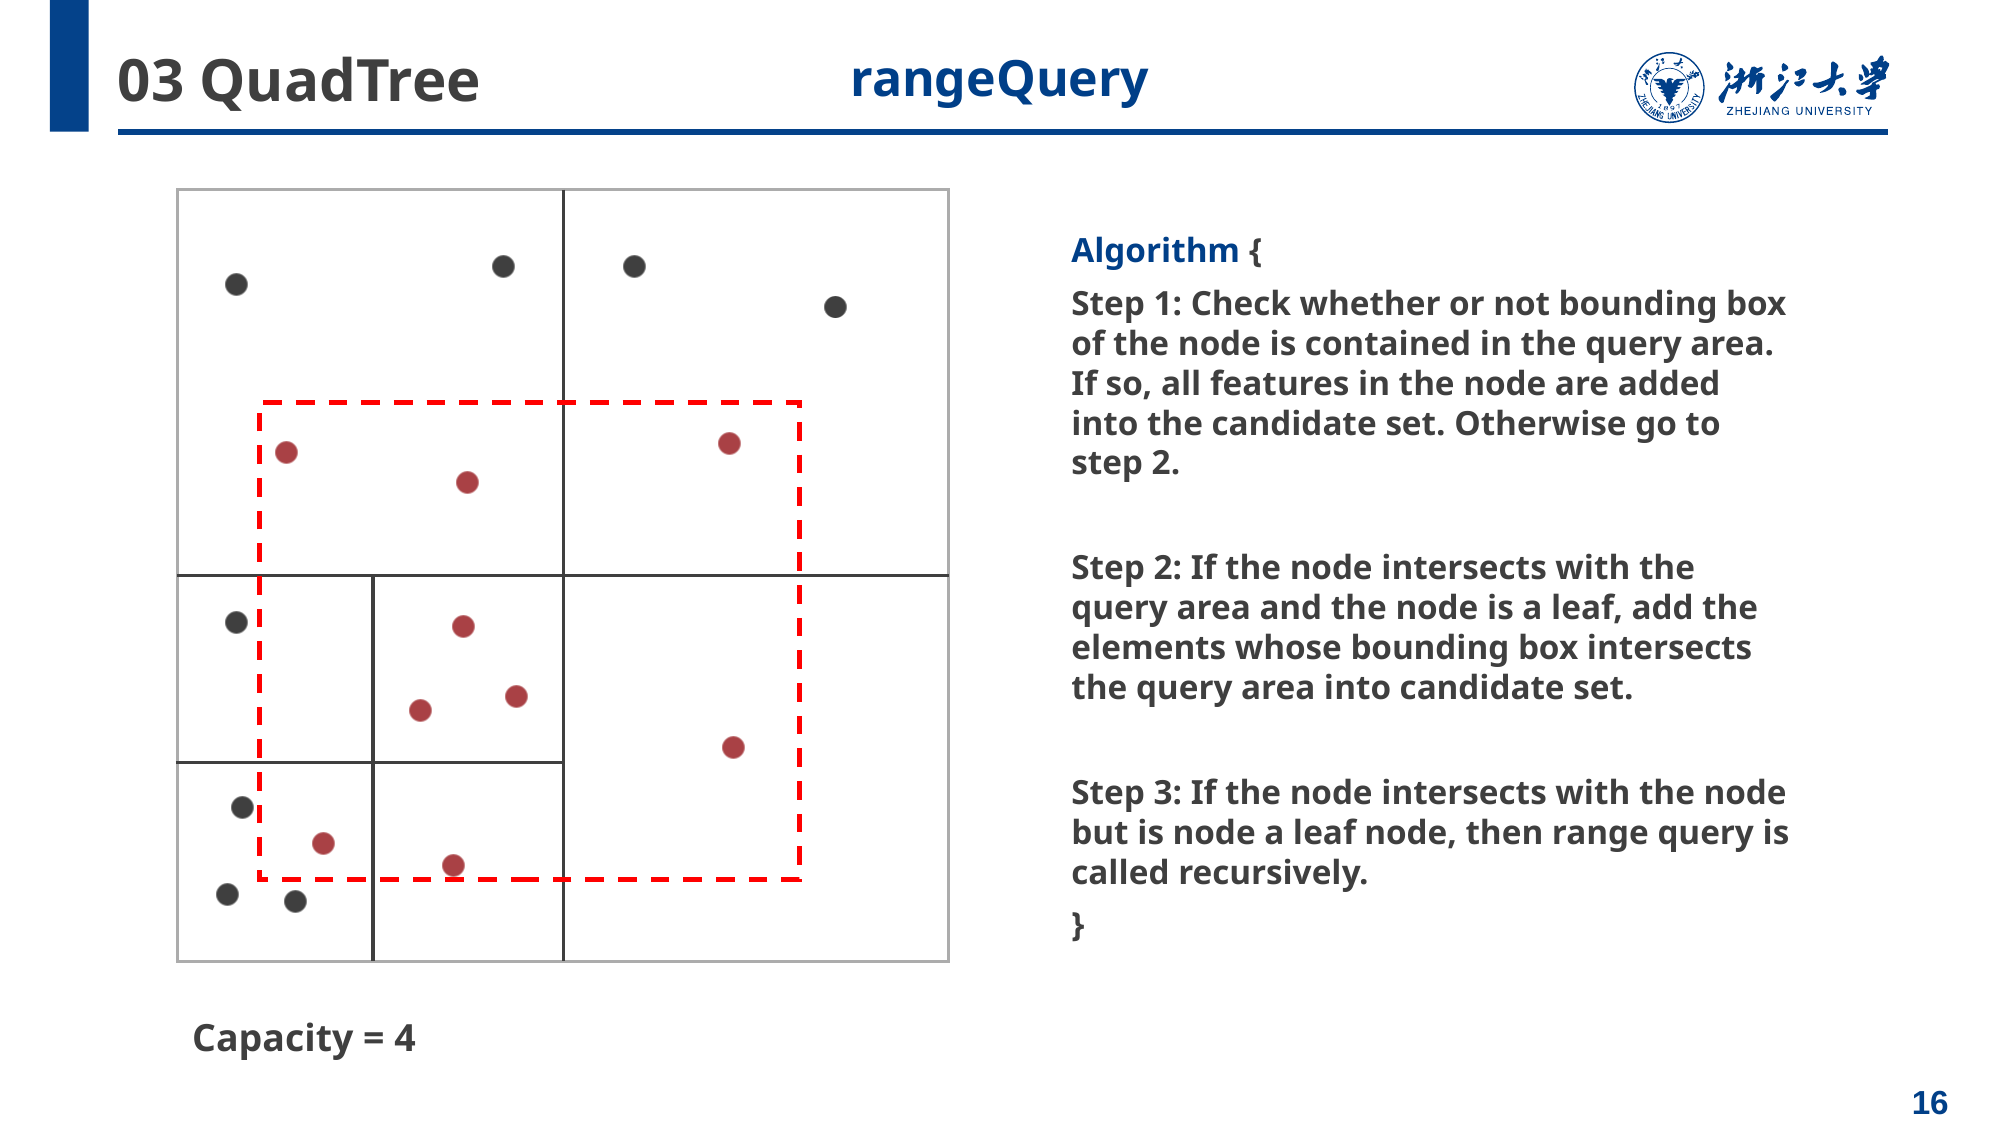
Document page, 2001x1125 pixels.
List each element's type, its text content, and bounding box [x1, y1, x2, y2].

text_box [374, 763, 563, 881]
text_box [258, 576, 372, 762]
text_box [374, 576, 563, 762]
text_box Algorithm { Step 1: Check whether or not bounding box of the node is contained in the query area. If so, all features in the node are added into the candidate set. Otherwise go to step 2. Step 2: If the node intersects with the query area and the node is a leaf, add the elements whose bounding box intersects the query area into candidate set. Step 3: If the node intersects with the node but is node a leaf node, then range query is called recursively. } [1056, 222, 1808, 951]
picture [200, 252, 272, 328]
text_box rangeQuery [811, 45, 1189, 119]
picture [467, 234, 539, 310]
title 03 QuadTree [117, 33, 1538, 132]
text_box Capacity = 4 [177, 1006, 520, 1067]
picture [598, 234, 670, 310]
text_box [374, 880, 563, 962]
text_box [176, 189, 563, 761]
slide_number 16 [1498, 1065, 1949, 1122]
text_box [176, 764, 372, 962]
text_box [564, 402, 800, 575]
picture [191, 811, 359, 945]
text_box [258, 763, 372, 881]
picture [427, 594, 552, 740]
picture [384, 678, 456, 754]
picture [697, 715, 769, 791]
picture [693, 411, 765, 487]
text_box [564, 576, 800, 881]
picture [250, 420, 322, 496]
picture [206, 775, 278, 851]
picture [417, 833, 489, 909]
picture [431, 450, 503, 526]
picture [799, 274, 871, 350]
text_box [258, 402, 563, 575]
picture [200, 590, 272, 666]
text_box [564, 189, 950, 962]
